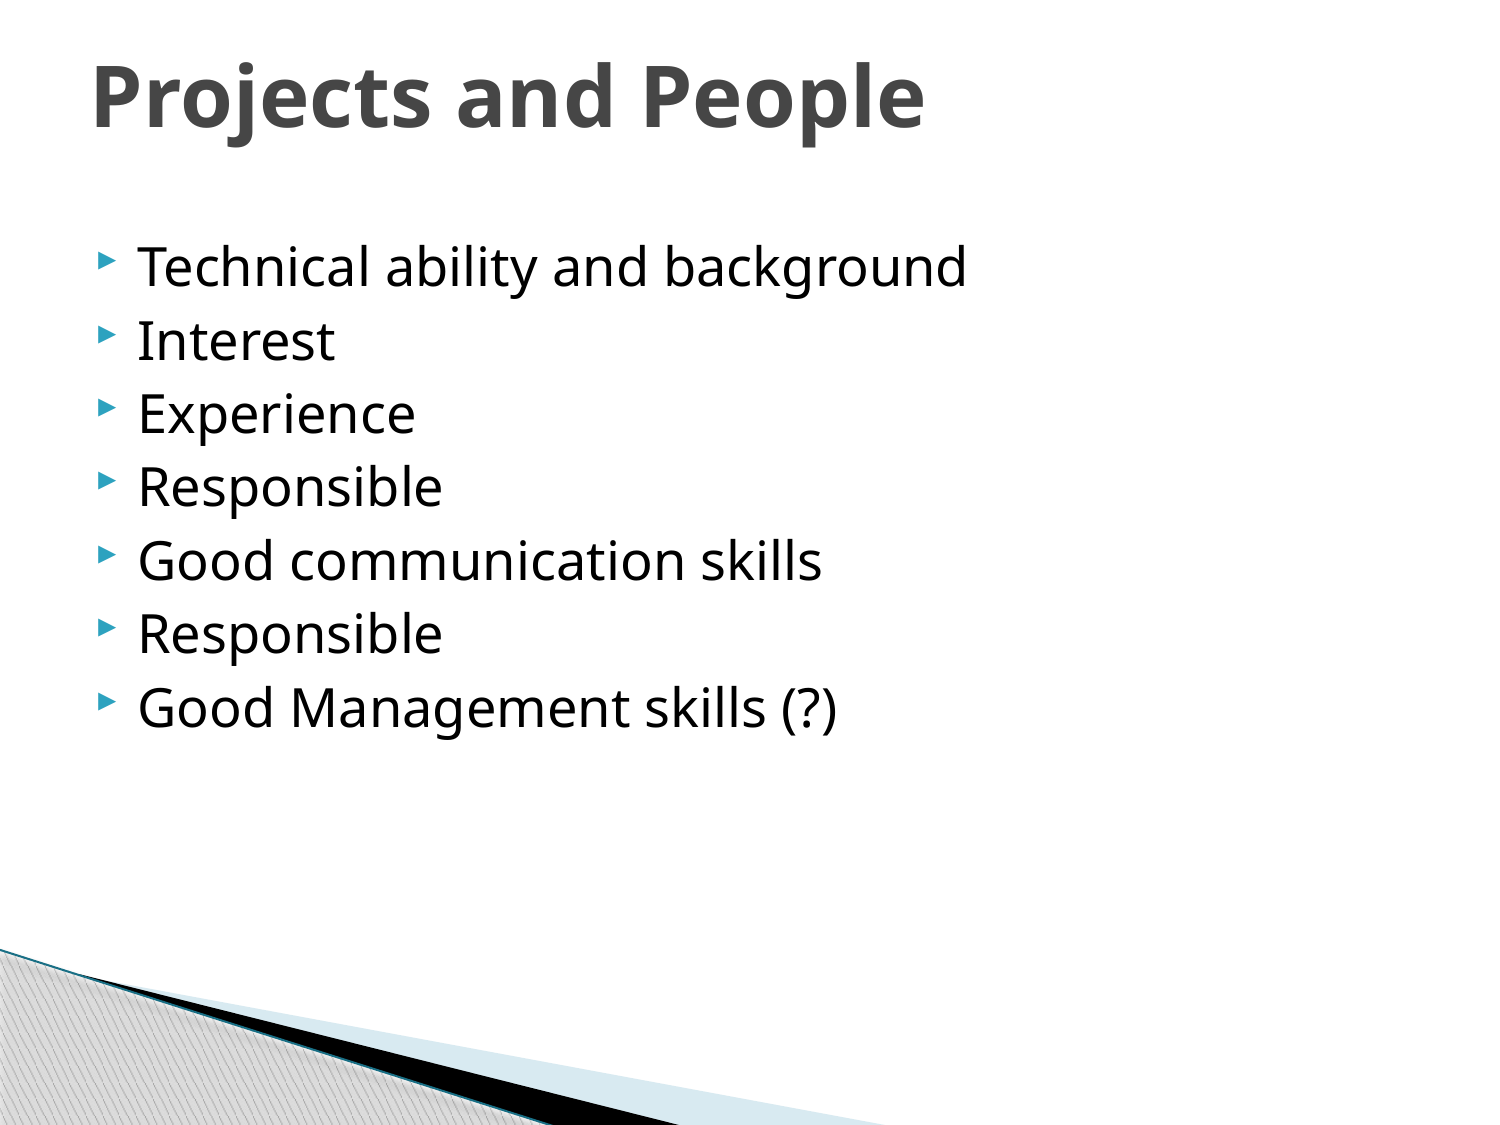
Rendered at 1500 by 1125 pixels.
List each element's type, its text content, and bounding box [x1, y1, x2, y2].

title Projects and People [75, 0, 1424, 187]
list Technical ability and background Interest Experience Responsible Good communication skills Responsible Good Management skills (?) [62, 224, 1412, 1013]
